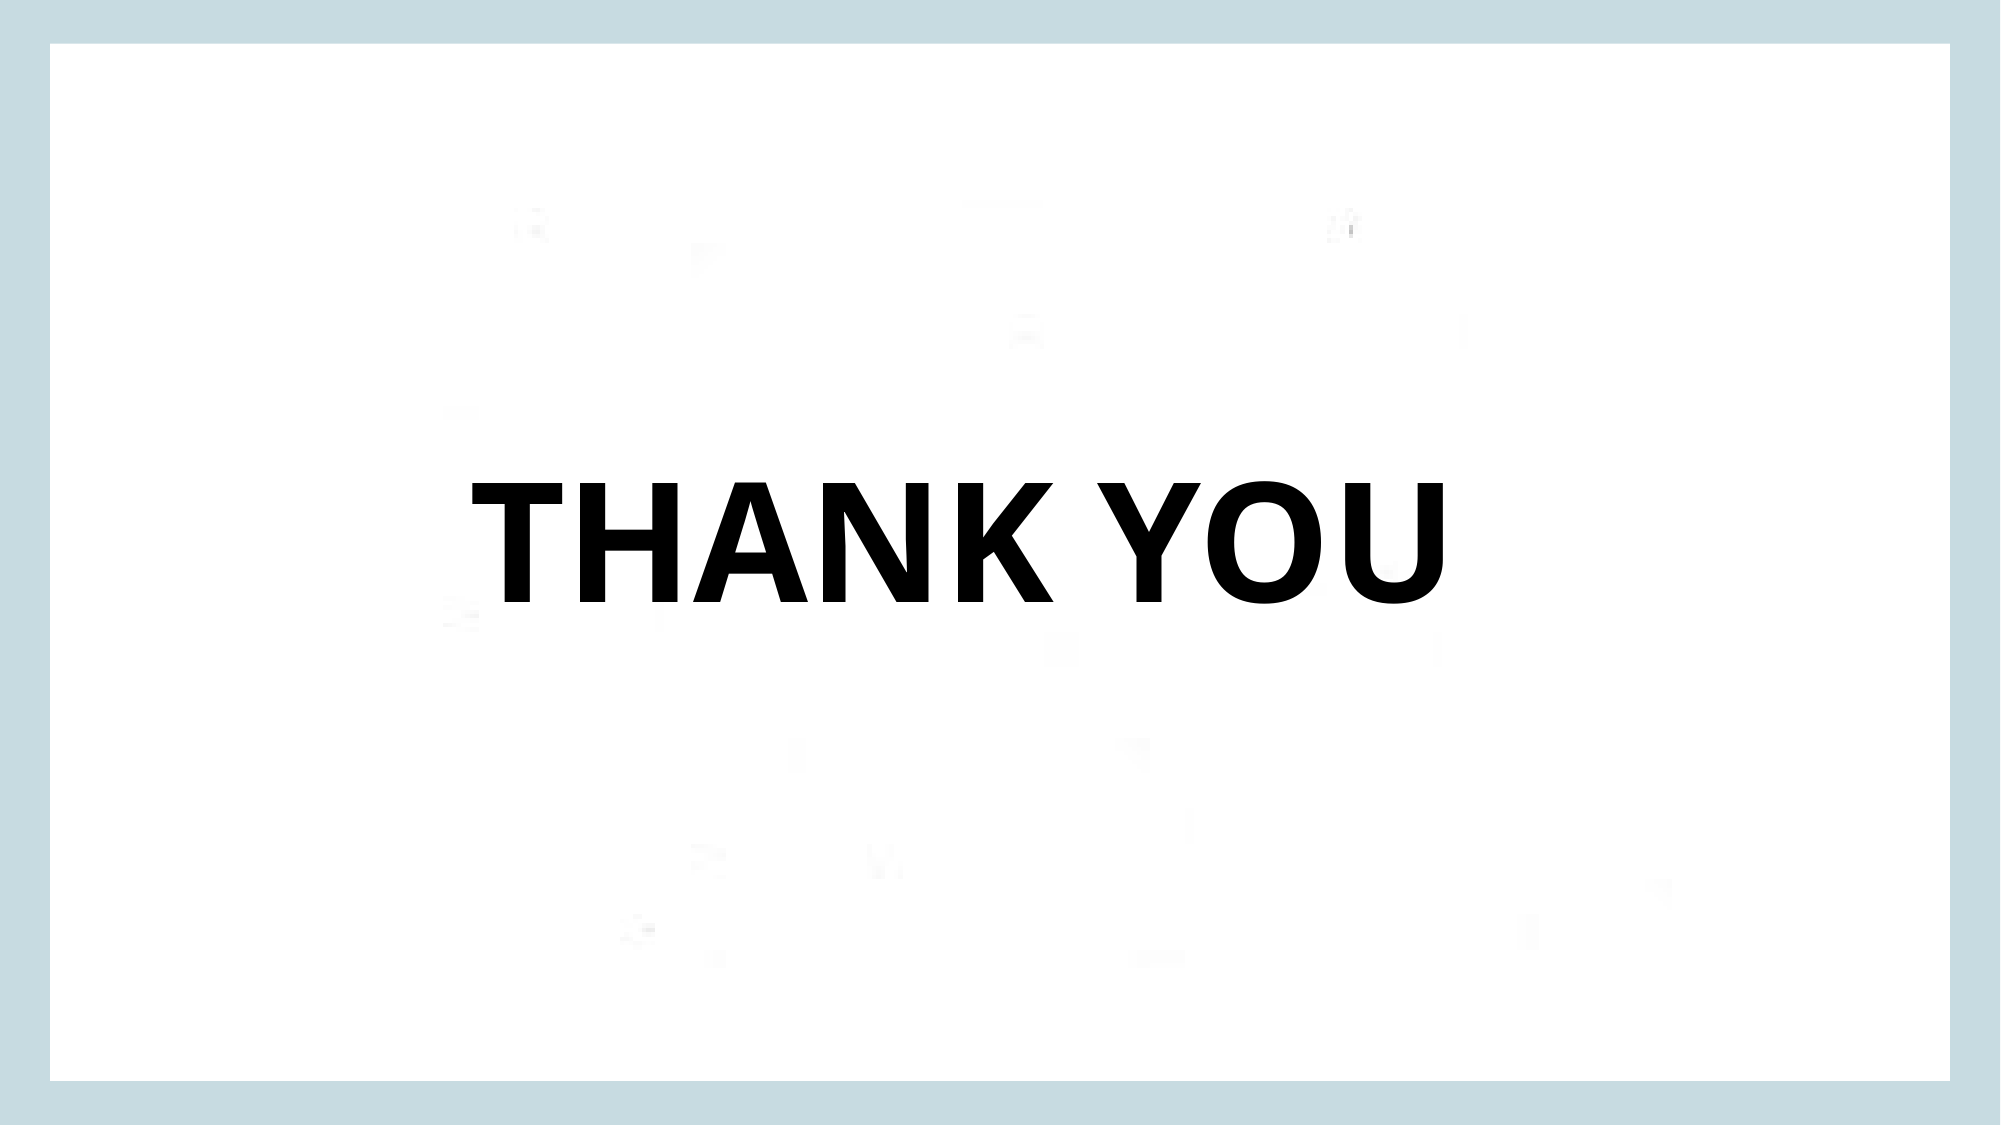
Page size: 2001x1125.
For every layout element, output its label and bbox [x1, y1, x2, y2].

picture [50, 44, 1950, 1081]
